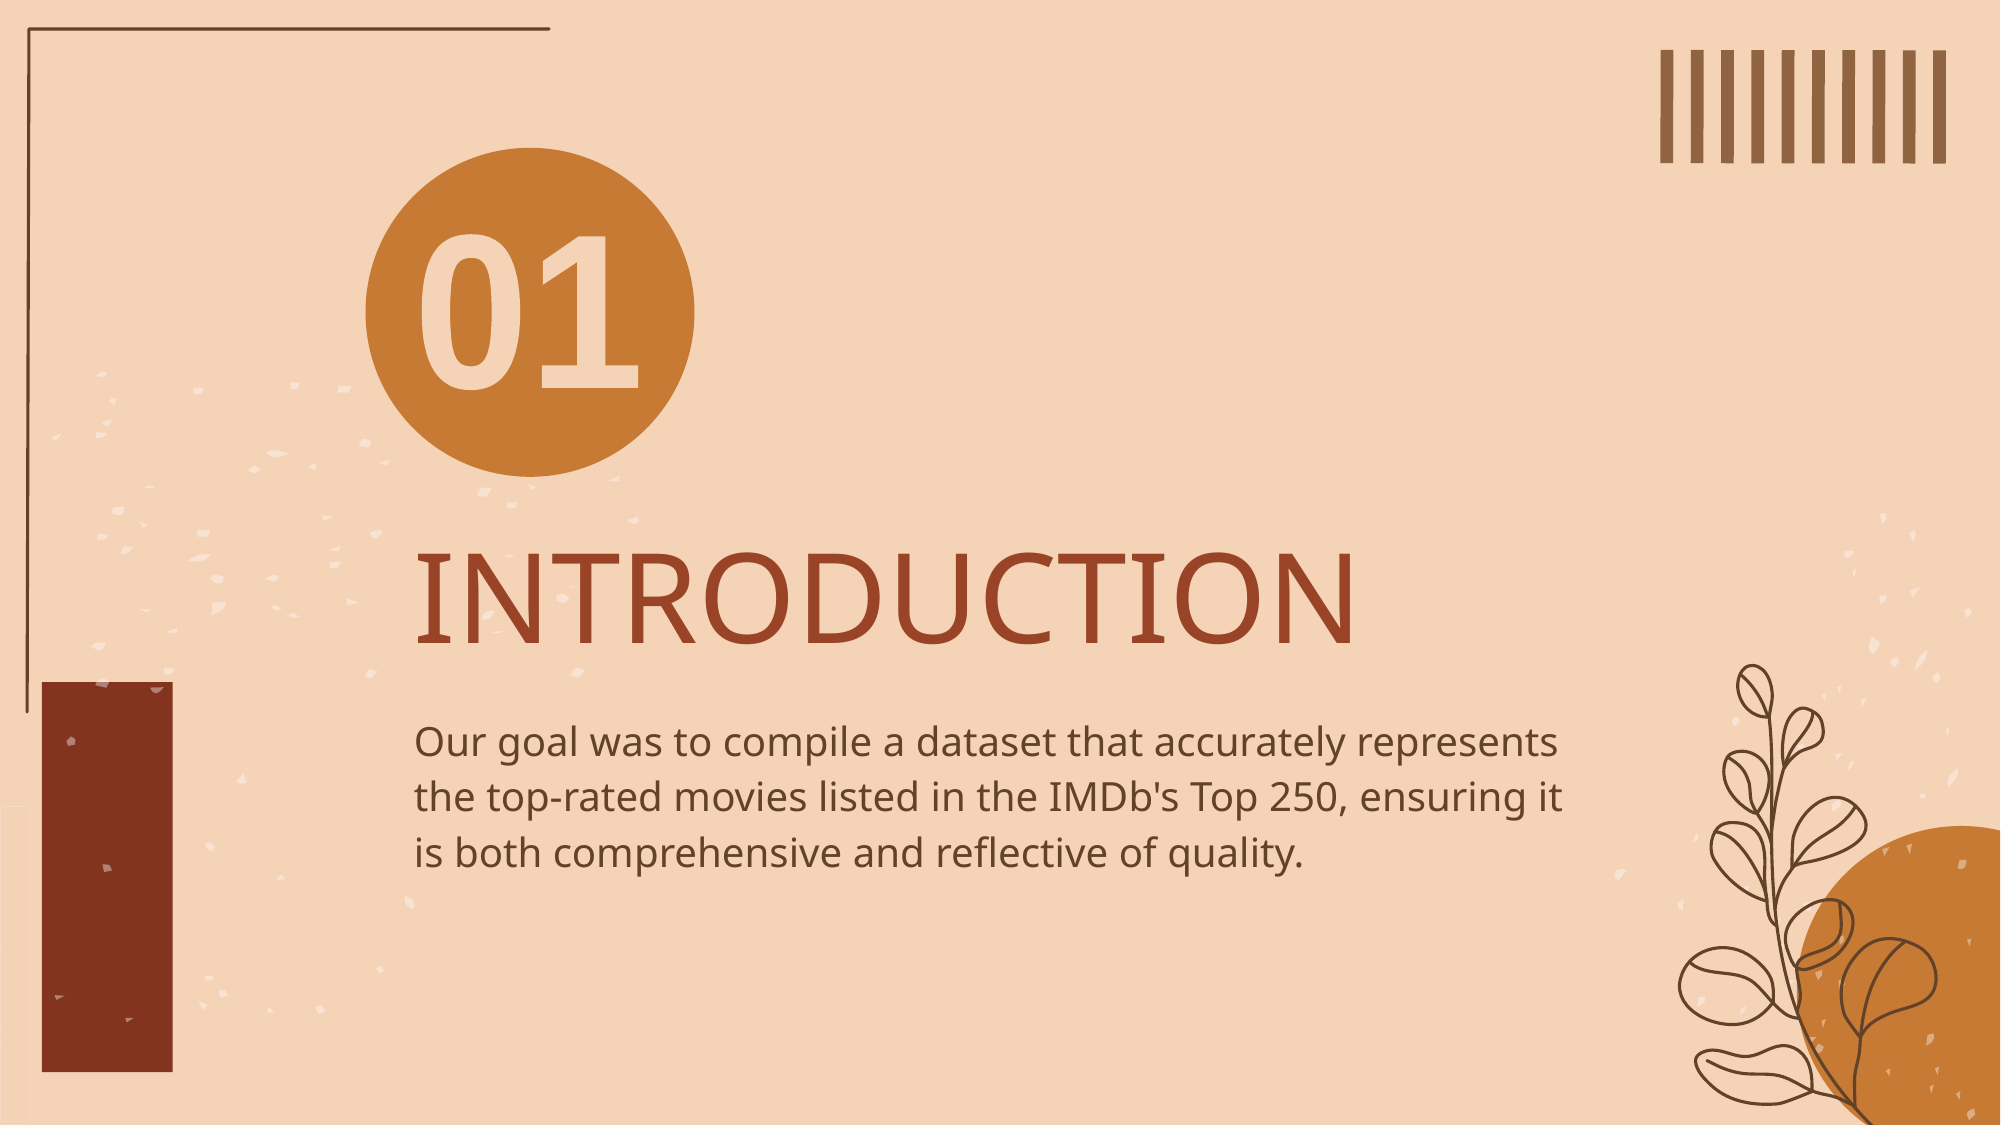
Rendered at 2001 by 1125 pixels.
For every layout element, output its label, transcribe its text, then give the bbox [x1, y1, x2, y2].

picture [0, 807, 173, 1121]
title INTRODUCTION [393, 424, 1607, 763]
list Our goal was to compile a dataset that accurately represents the top-rated movies listed in the IMDb's Top 250, ensuring it is both comprehensive and reflective of quality. [393, 763, 1607, 1125]
text_box [365, 147, 695, 424]
